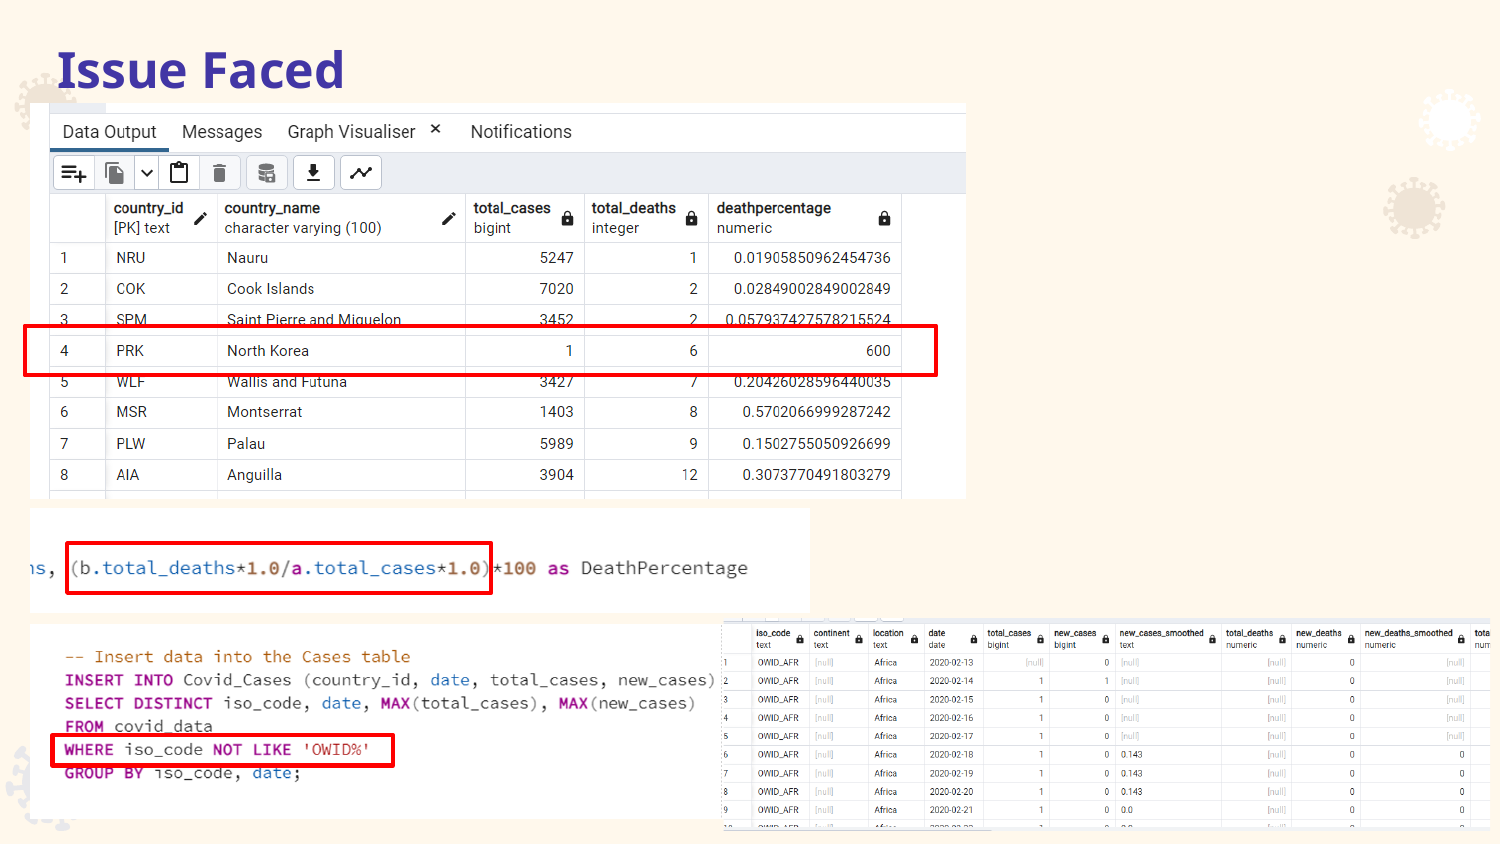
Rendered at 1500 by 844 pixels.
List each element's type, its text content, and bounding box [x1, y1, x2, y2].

picture [30, 103, 966, 499]
picture [30, 618, 1491, 832]
title Issue Faced [42, 23, 1309, 118]
picture [30, 507, 811, 613]
